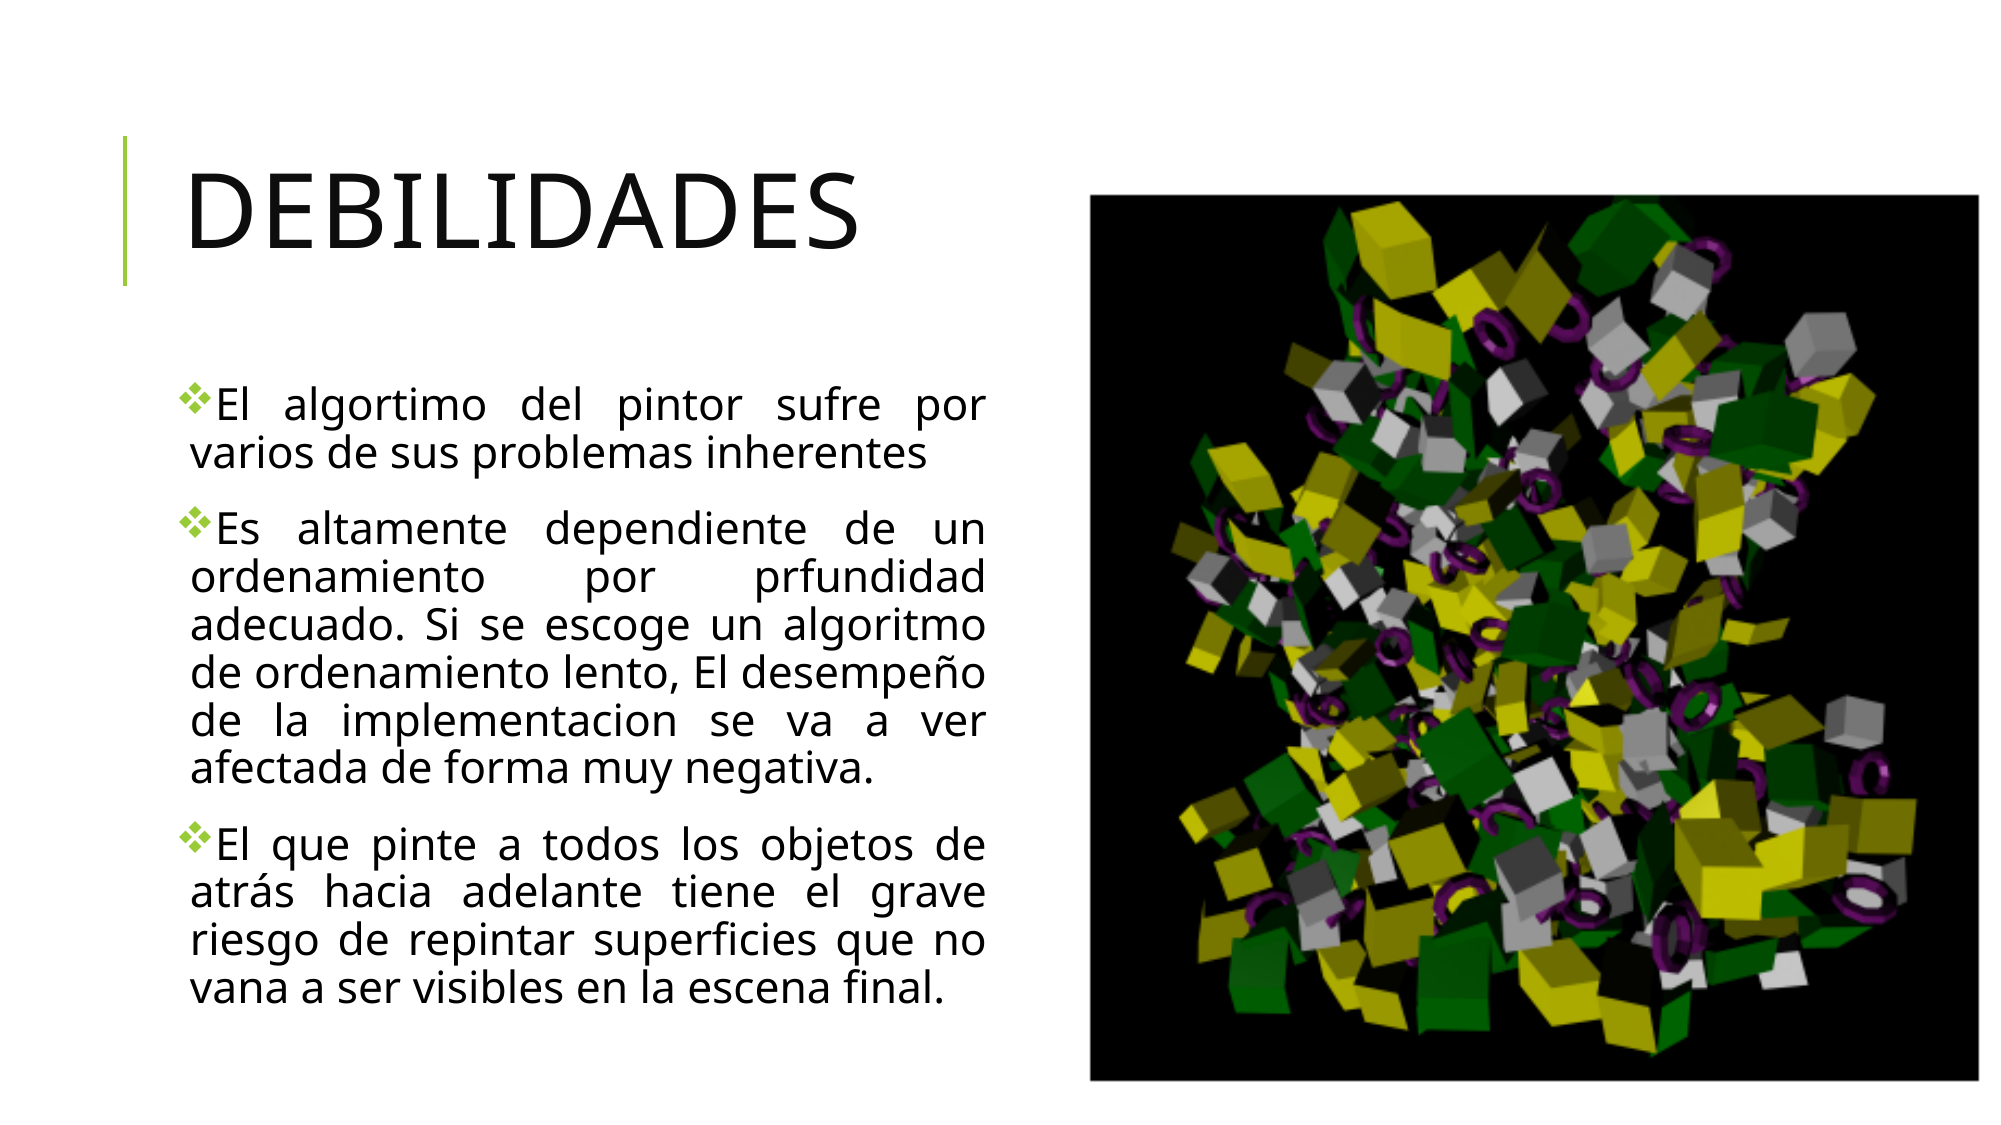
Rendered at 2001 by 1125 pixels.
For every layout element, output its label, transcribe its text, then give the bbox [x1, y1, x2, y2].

picture [1030, 163, 2000, 1125]
title Debilidades [168, 96, 1763, 342]
list El algortimo del pintor sufre por varios de sus problemas inherentes Es altamente dependiente de un ordenamiento por prfundidad adecuado. Si se escoge un algoritmo de ordenamiento lento, El desempeño de la implementacion se va a ver afectada de forma muy negativa. El que pinte a todos los objetos de atrás hacia adelante tiene el grave riesgo de repintar superficies que no vana a ser visibles en la escena final. [168, 375, 996, 1035]
